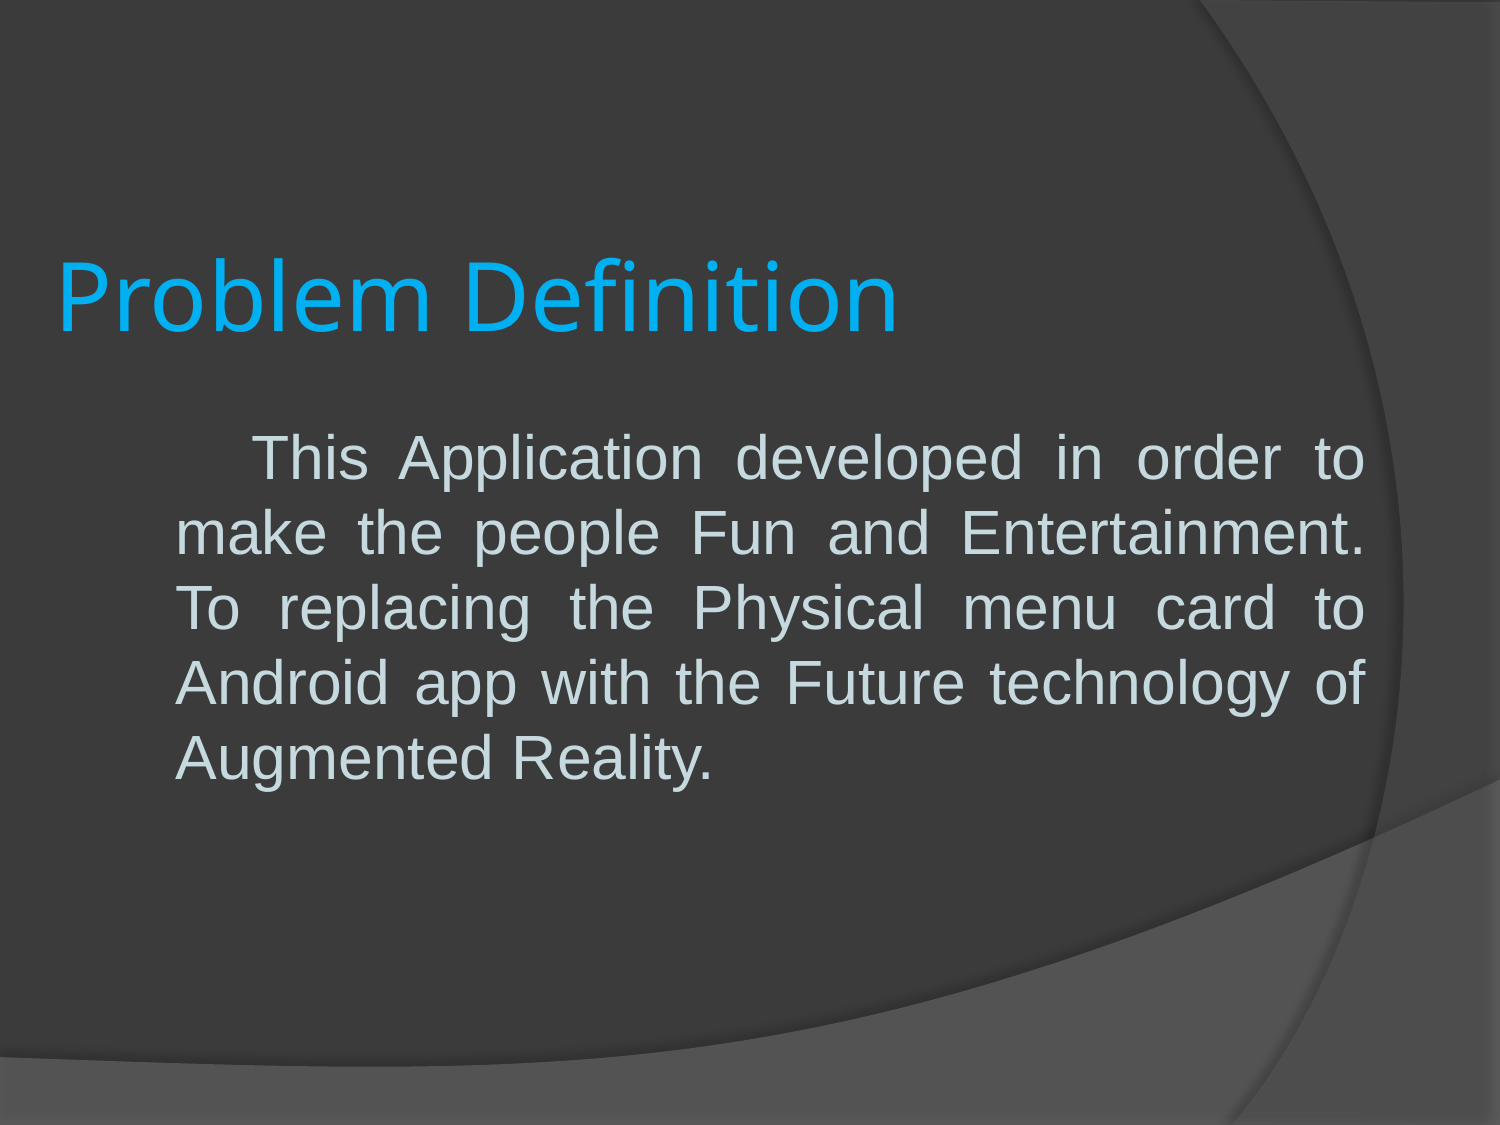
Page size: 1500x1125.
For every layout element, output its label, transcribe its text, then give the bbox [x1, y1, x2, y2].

list This Application developed in order to make the people Fun and Entertainment. To replacing the Physical menu card to Android app with the Future technology of Augmented Reality. [70, 410, 1383, 1043]
title Problem Definition [46, 199, 1272, 387]
